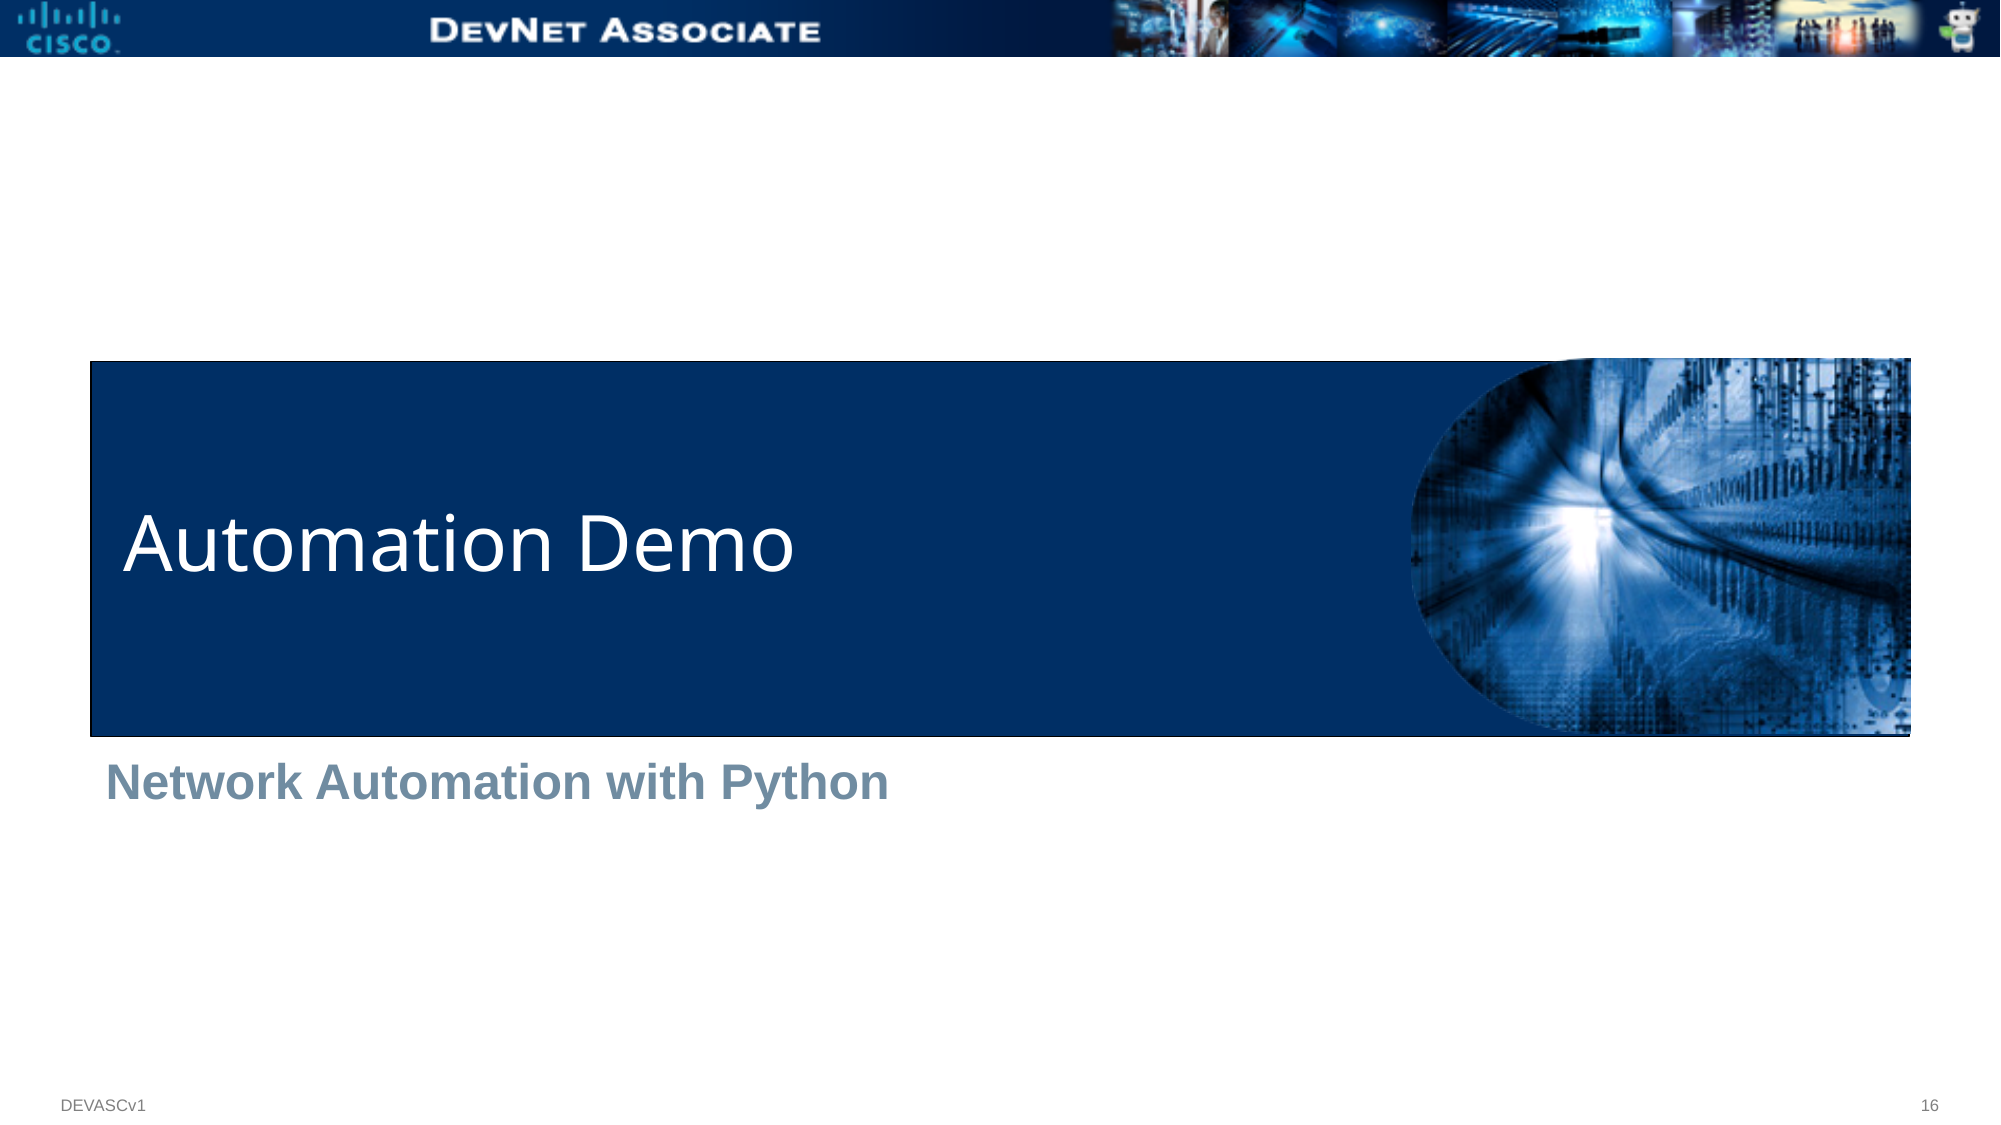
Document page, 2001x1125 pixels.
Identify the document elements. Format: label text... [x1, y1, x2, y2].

picture [1411, 358, 1911, 734]
title Automation Demo [109, 379, 1360, 713]
picture [0, 0, 2000, 57]
list Network Automation with Python [90, 742, 1910, 983]
